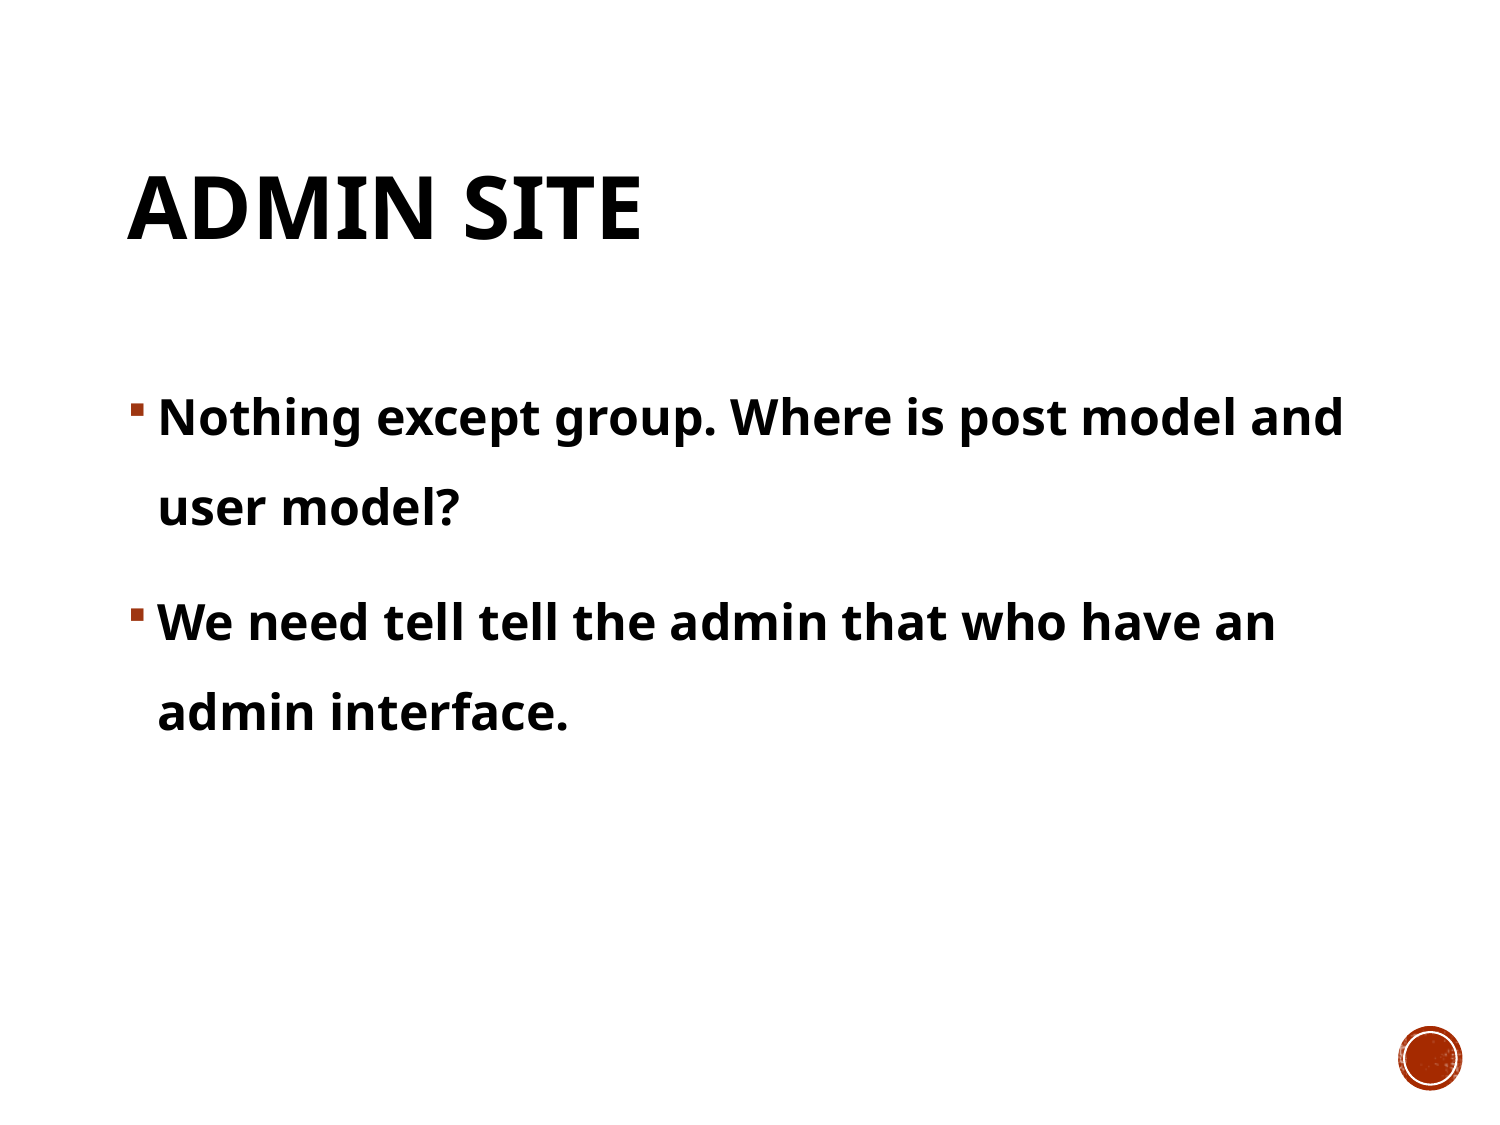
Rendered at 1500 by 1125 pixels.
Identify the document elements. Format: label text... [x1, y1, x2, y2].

list Nothing except group. Where is post model and user model? We need tell tell the admin that who have an admin interface. [112, 348, 1388, 1013]
title Admin site [112, 79, 1388, 344]
